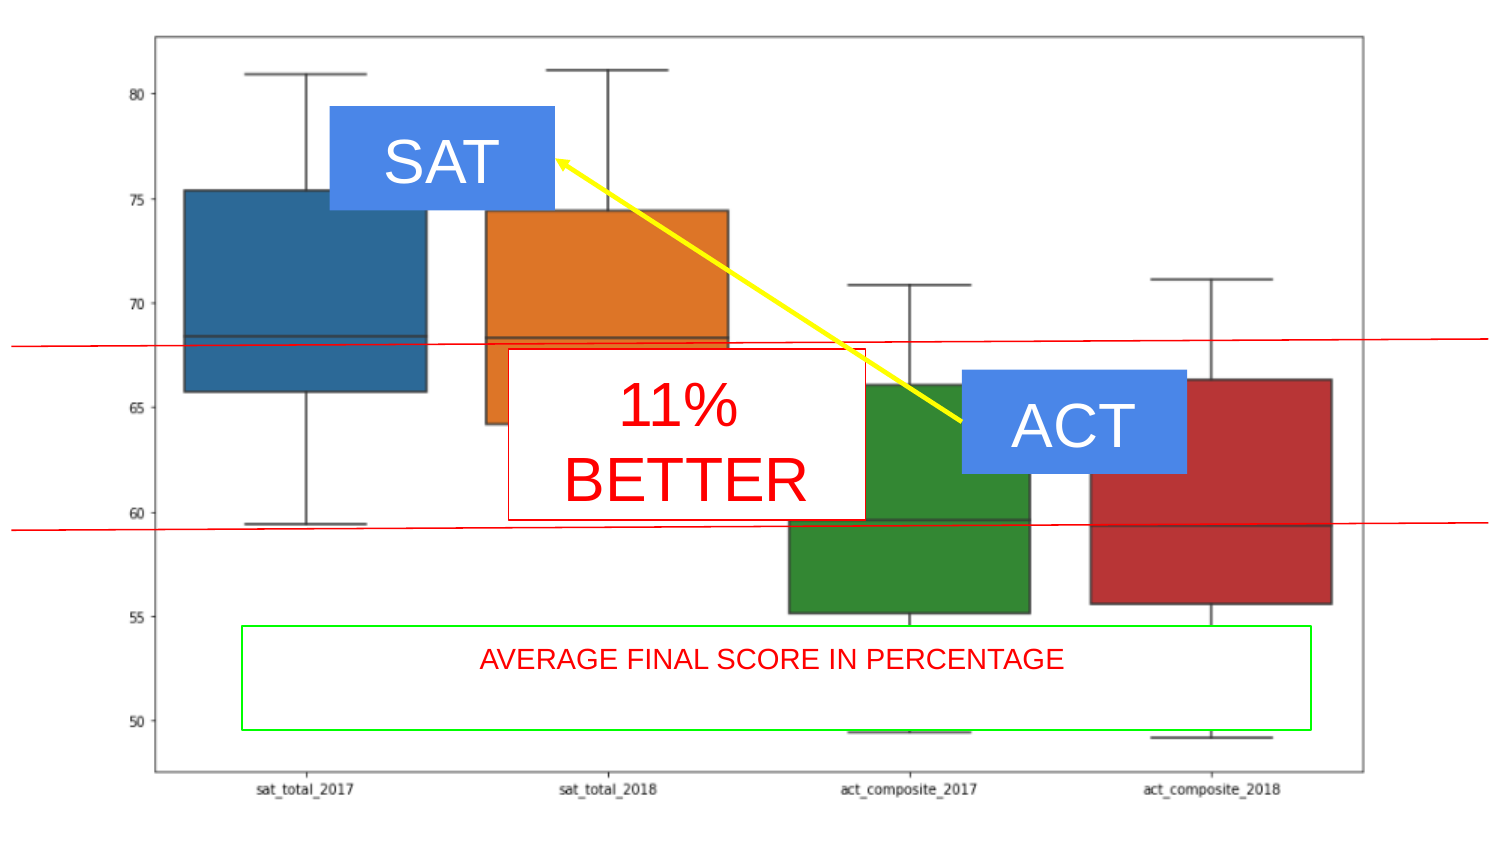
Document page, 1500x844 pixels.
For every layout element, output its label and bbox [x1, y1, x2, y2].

text_box [968, 338, 1489, 347]
text_box [554, 158, 963, 423]
picture [114, 531, 1386, 819]
text_box [11, 338, 549, 347]
picture [114, 347, 1386, 522]
text_box [11, 522, 1489, 531]
picture [114, 24, 1386, 338]
